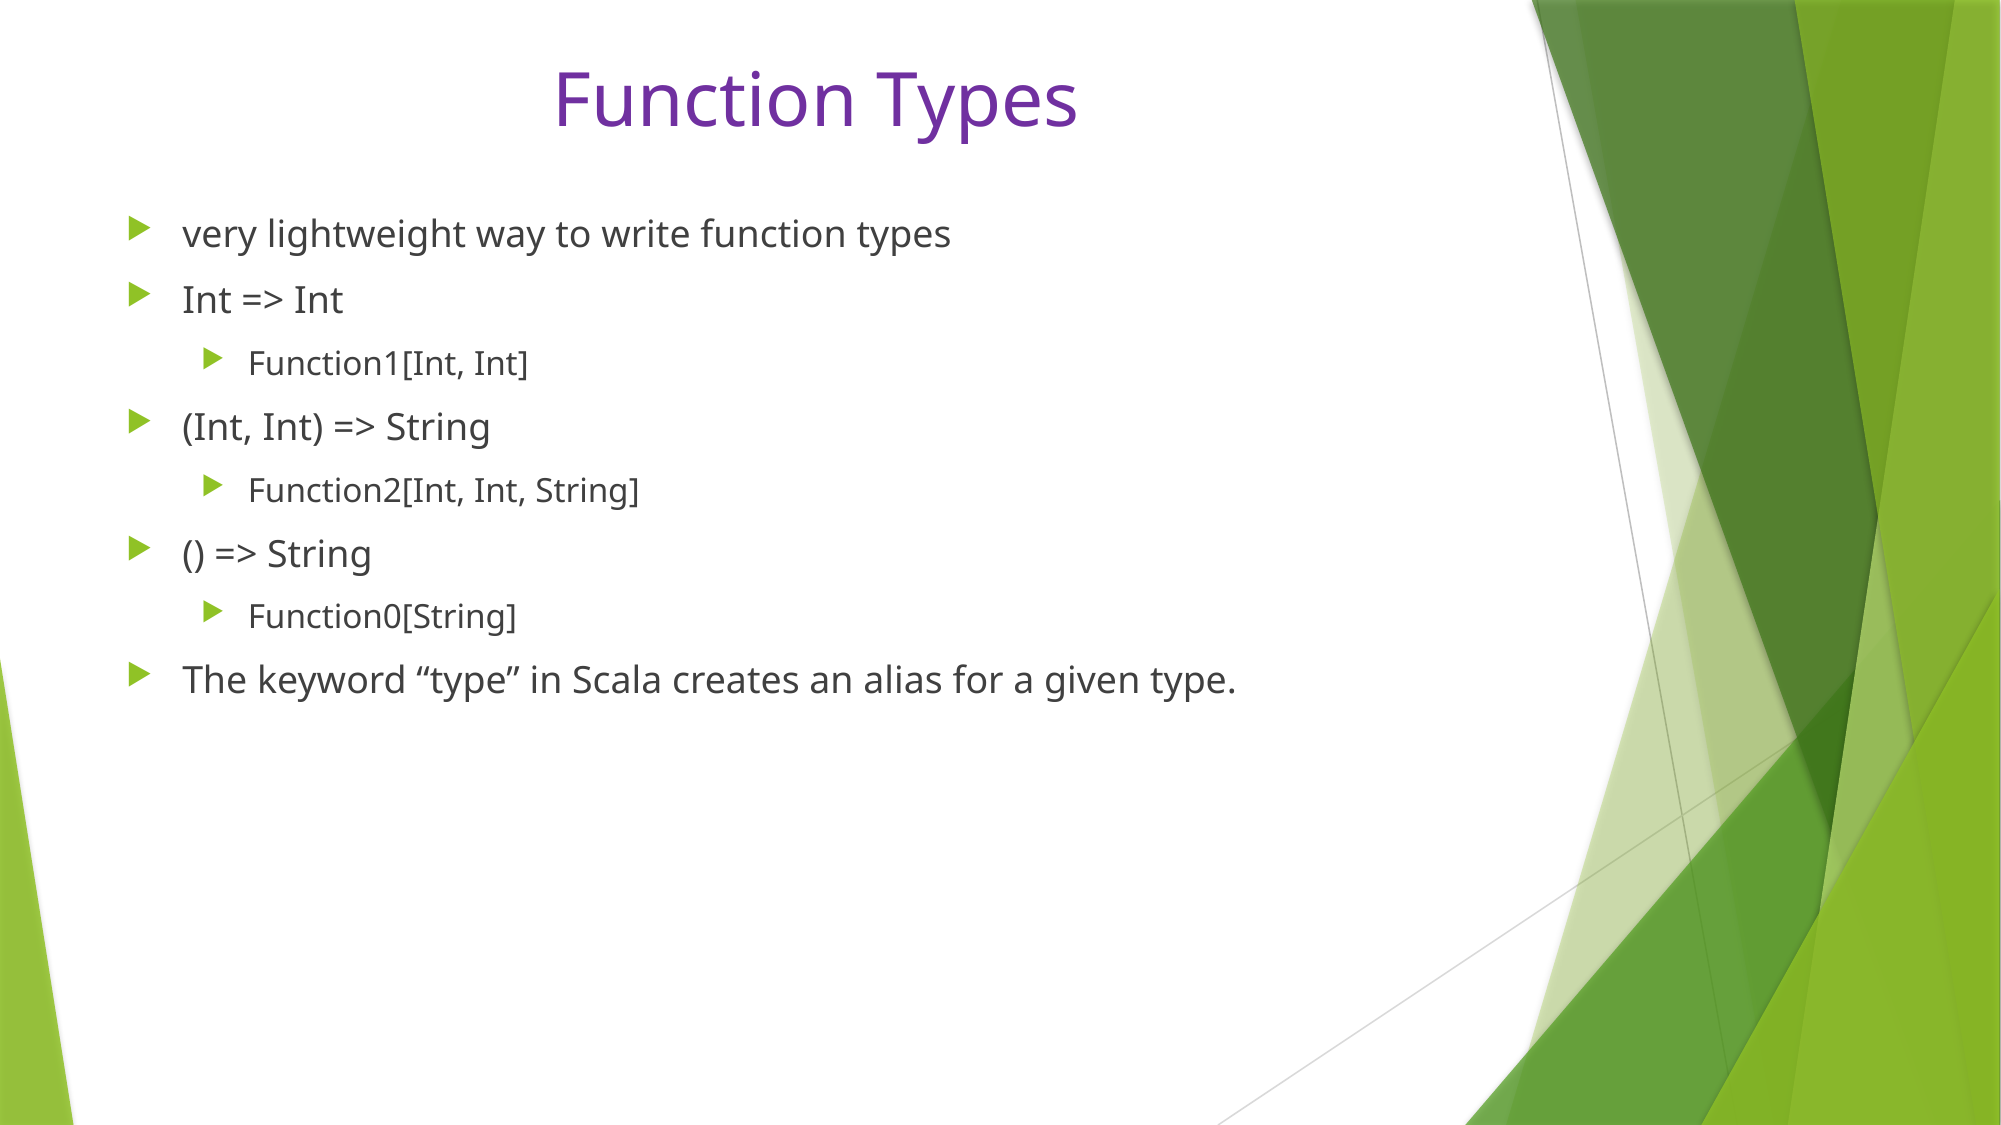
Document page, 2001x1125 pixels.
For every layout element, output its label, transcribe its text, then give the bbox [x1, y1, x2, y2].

title Function Types [111, 43, 1522, 189]
list very lightweight way to write function types Int => Int Function1[Int, Int] (Int, Int) => String Function2[Int, Int, String] () => String Function0[String] The keyword “type” in Scala creates an alias for a given type. [111, 202, 1522, 991]
